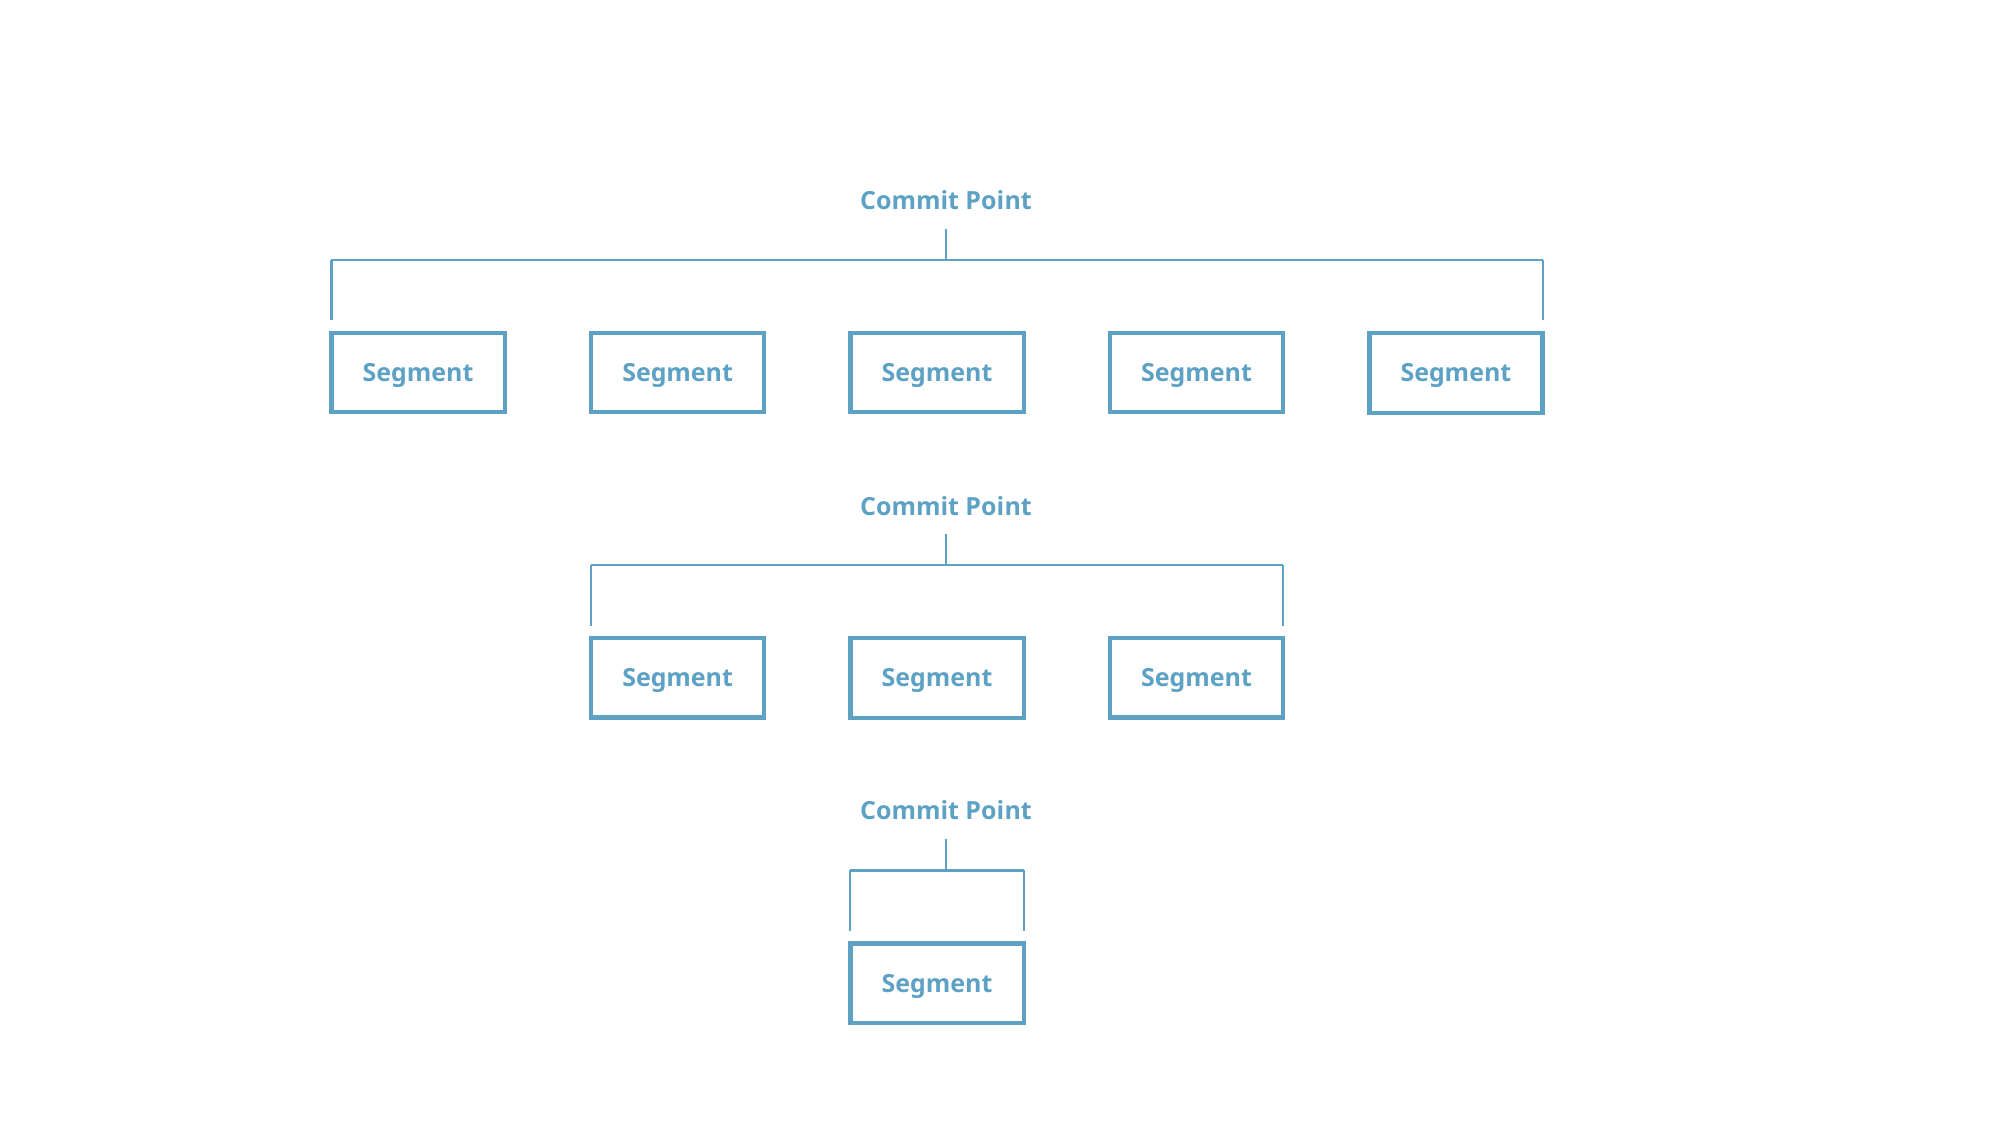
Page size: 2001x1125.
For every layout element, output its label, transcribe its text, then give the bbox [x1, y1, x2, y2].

text_box Commit Point [816, 787, 1076, 833]
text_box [1369, 333, 1543, 413]
text_box Commit Point [816, 482, 1076, 528]
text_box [590, 637, 765, 718]
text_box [850, 638, 1024, 719]
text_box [850, 332, 1024, 413]
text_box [850, 943, 1024, 1024]
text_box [1109, 637, 1284, 718]
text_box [331, 332, 505, 413]
text_box Commit Point [816, 177, 1076, 223]
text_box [1109, 332, 1284, 413]
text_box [590, 332, 765, 413]
